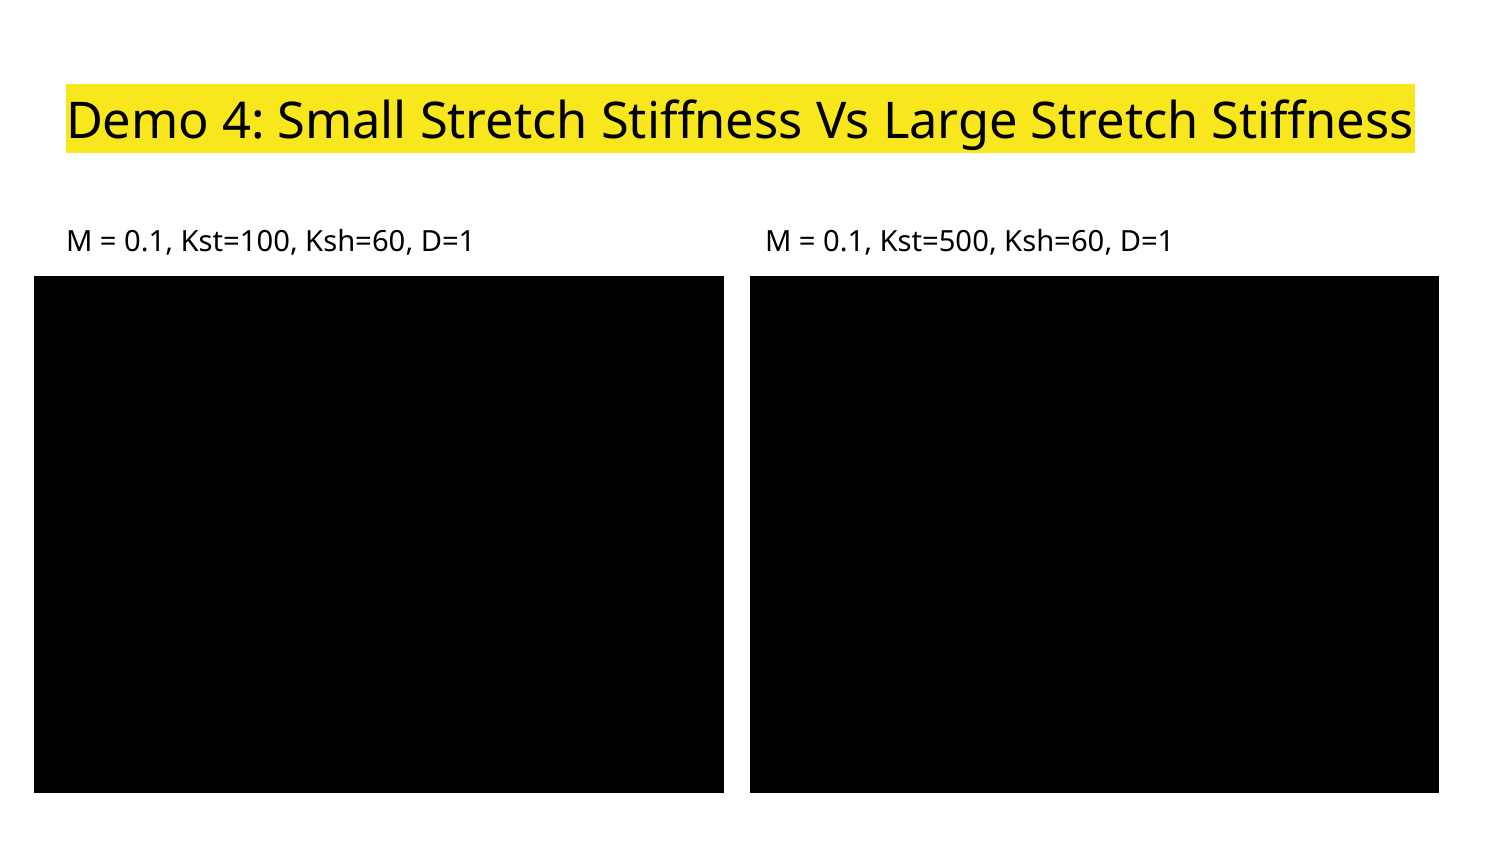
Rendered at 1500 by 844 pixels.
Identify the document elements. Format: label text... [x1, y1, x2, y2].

title Demo 4: Small Stretch Stiffness Vs Large Stretch Stiffness [51, 72, 1449, 167]
picture [749, 275, 1440, 794]
list M = 0.1, Kst=500, Ksh=60, D=1 [750, 202, 1407, 274]
picture [34, 275, 724, 794]
list M = 0.1, Kst=100, Ksh=60, D=1 [51, 202, 708, 274]
